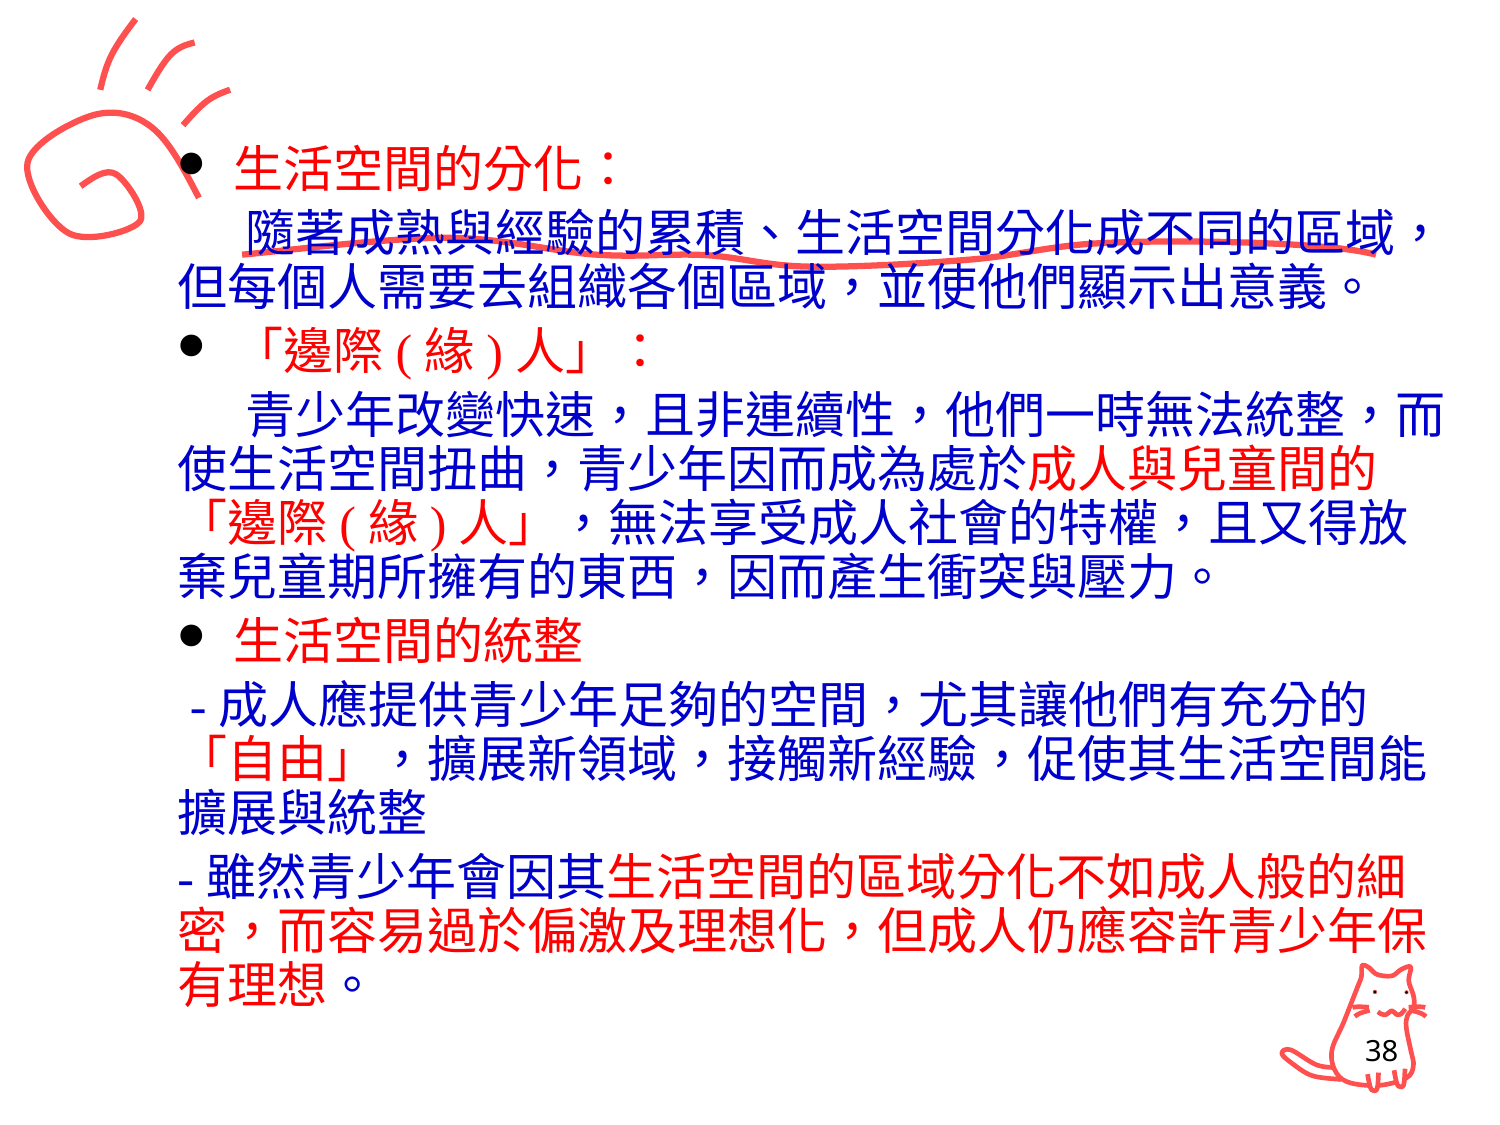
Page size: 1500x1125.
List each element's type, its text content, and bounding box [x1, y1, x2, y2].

slide_number 38 [1340, 1059, 1424, 1101]
text_box 生活空間的分化： 隨著成熟與經驗的累積、生活空間分化成不同的區域，但每個人需要去組織各個區域，並使他們顯示出意義。 「邊際(緣)人」： 青少年改變快速，且非連續性，他們一時無法統整，而使生活空間扭曲，青少年因而成為處於成人與兒童間的「邊際(緣)人」，無法享受成人社會的特權，且又得放棄兒童期所擁有的東西，因而產生衝突與壓力。 生活空間的統整 -成人應提供青少年足夠的空間，尤其讓他們有充分的「自由」，擴展新領域，接觸新經驗，促使其生活空間能擴展與統整 -雖然青少年會因其生活空間的區域分化不如成人般的細密，而容易過於偏激及理想化，但成人仍應容許青少年保有理想。 [162, 137, 1463, 1059]
